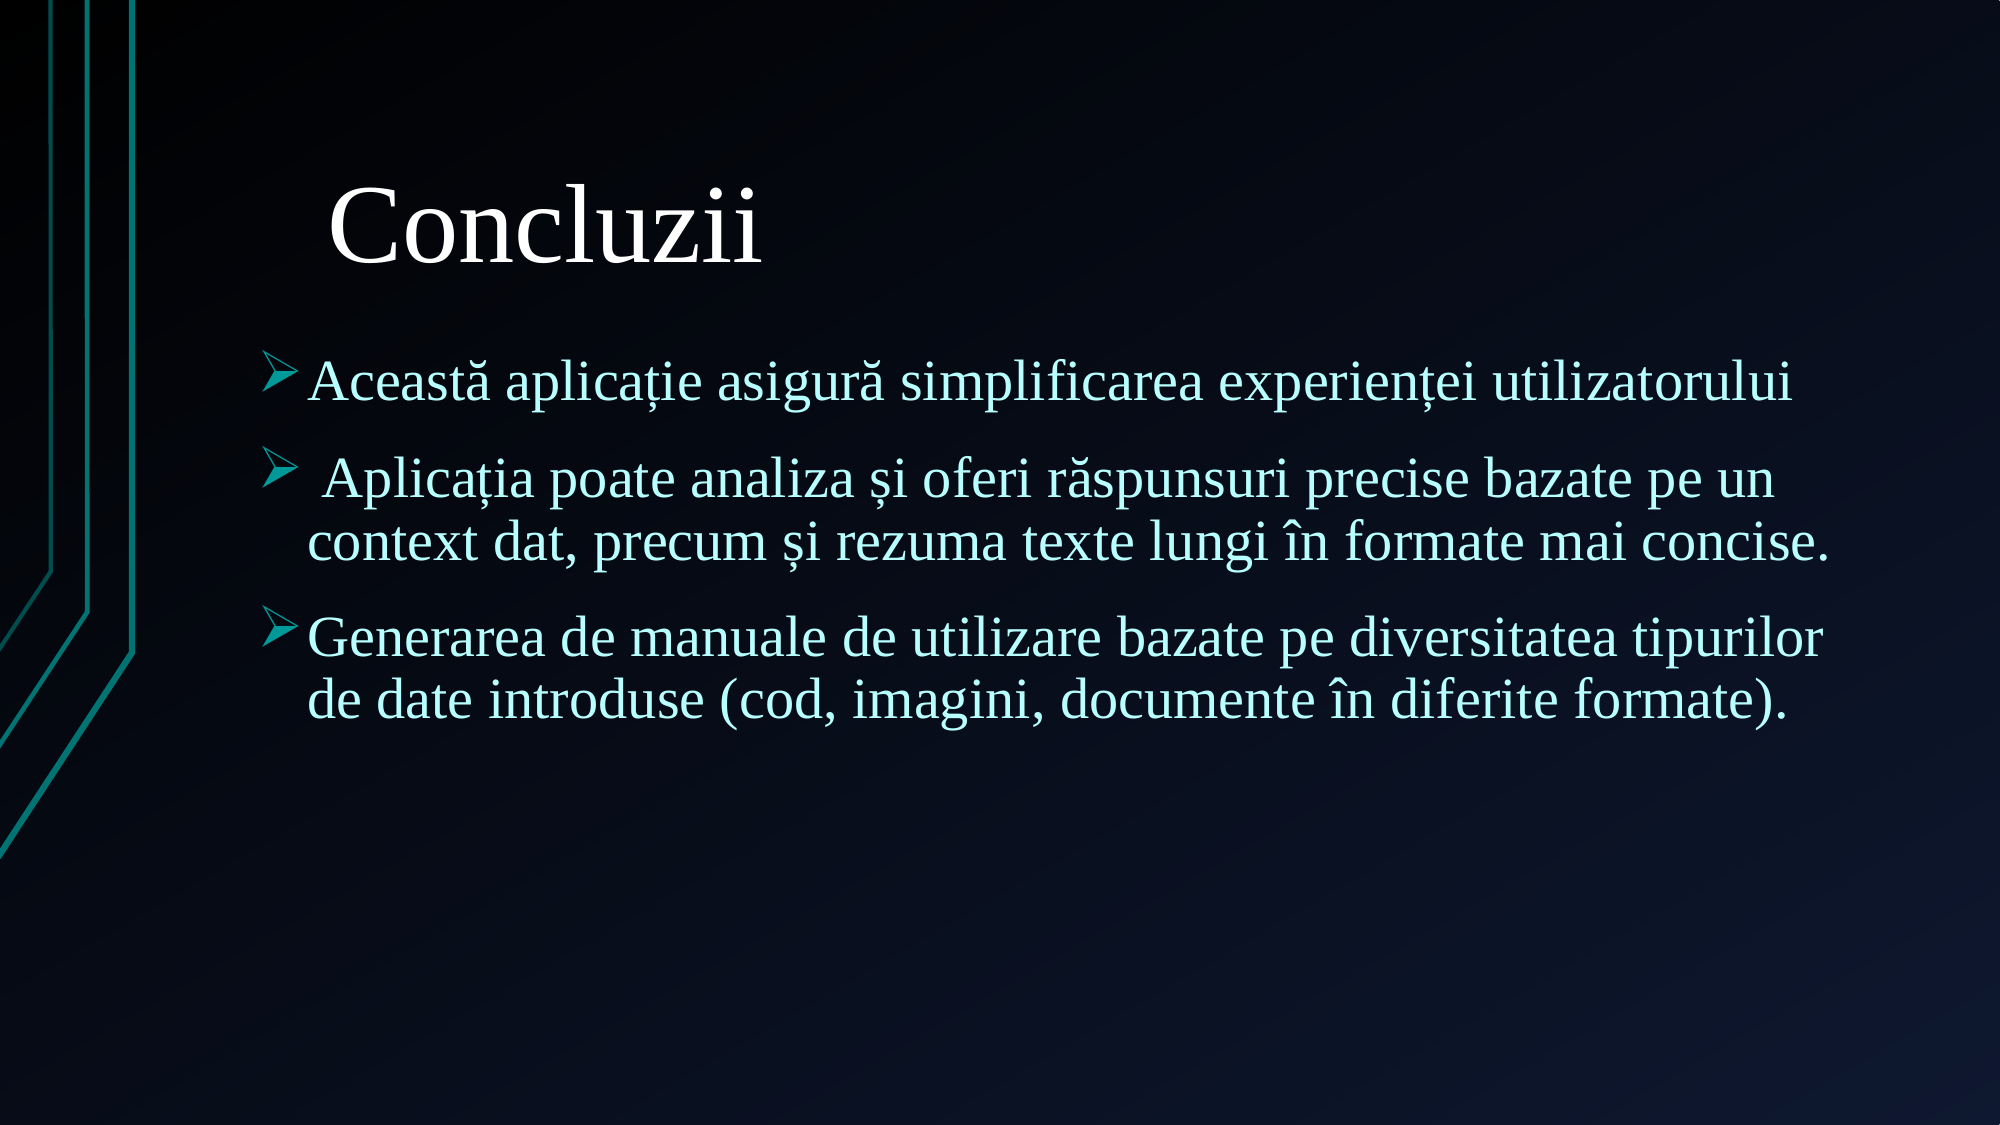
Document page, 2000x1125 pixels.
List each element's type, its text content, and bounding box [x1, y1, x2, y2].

list Această aplicație asigură simplificarea experienței utilizatorului Aplicația poate analiza și oferi răspunsuri precise bazate pe un context dat, precum și rezuma texte lungi în formate mai concise. Generarea de manuale de utilizare bazate pe diversitatea tipurilor de date introduse (cod, imagini, documente în diferite formate). [237, 237, 1900, 1013]
text_box Concluzii [312, 142, 875, 293]
